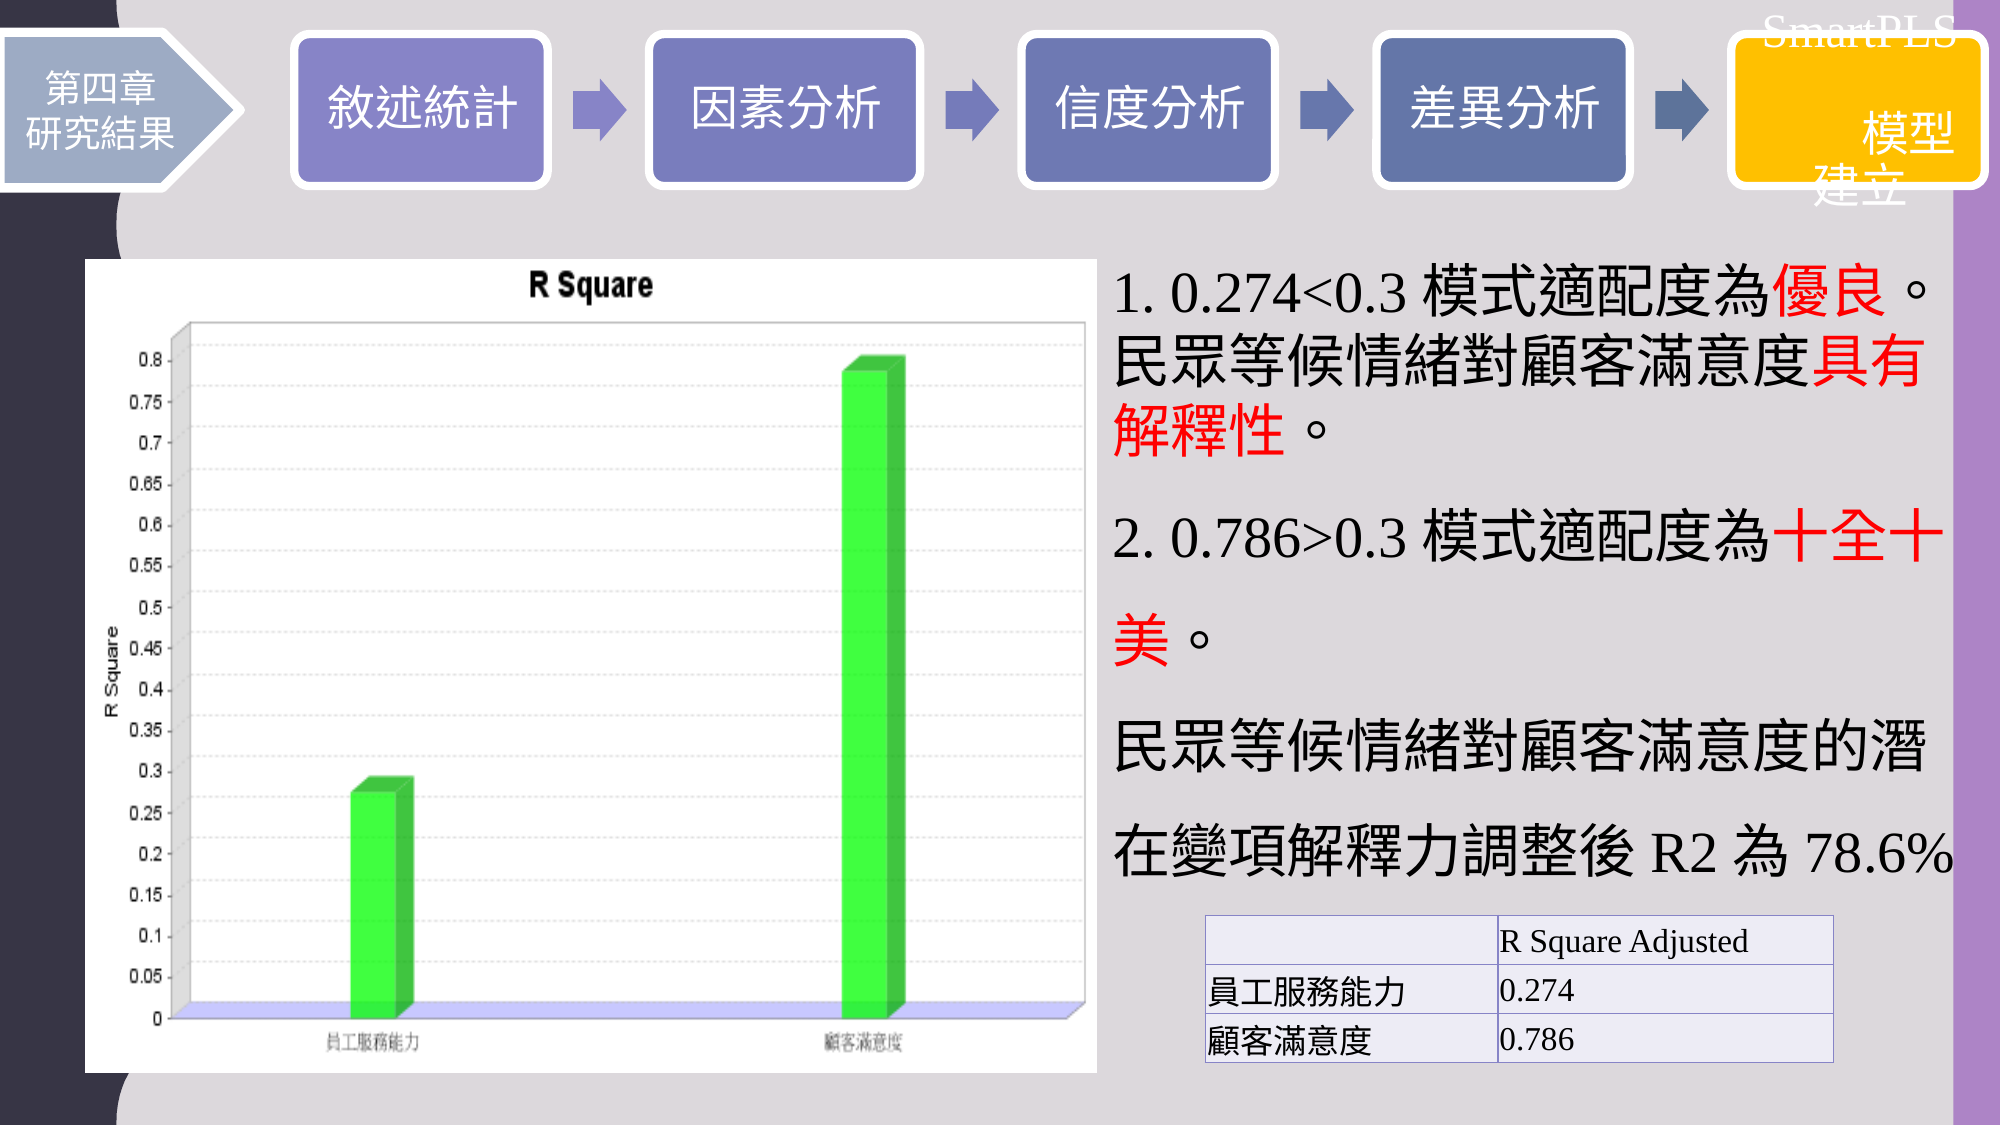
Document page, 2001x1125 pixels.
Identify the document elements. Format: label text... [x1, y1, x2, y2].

table_cell 員工服務能力 [1206, 965, 1497, 1013]
table_header R Square Adjusted [1499, 916, 1833, 964]
table_cell 0.274 [1499, 965, 1833, 1013]
table_header [1206, 916, 1497, 964]
table_cell 顧客滿意度 [1206, 1014, 1497, 1062]
text_box 第四章 研究結果 [0, 31, 242, 189]
picture [85, 259, 1097, 1073]
table_cell 0.786 [1499, 1014, 1833, 1062]
text_box 1. 0.274<0.3模式適配度為優良。 民眾等候情緒對顧客滿意度具有解釋性。 2. 0.786>0.3模式適配度為十全十美。 民眾等候情緒對顧客滿意度的潛在變項解釋力調整後R2為78.6% [1097, 247, 1985, 892]
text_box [294, 32, 1985, 188]
